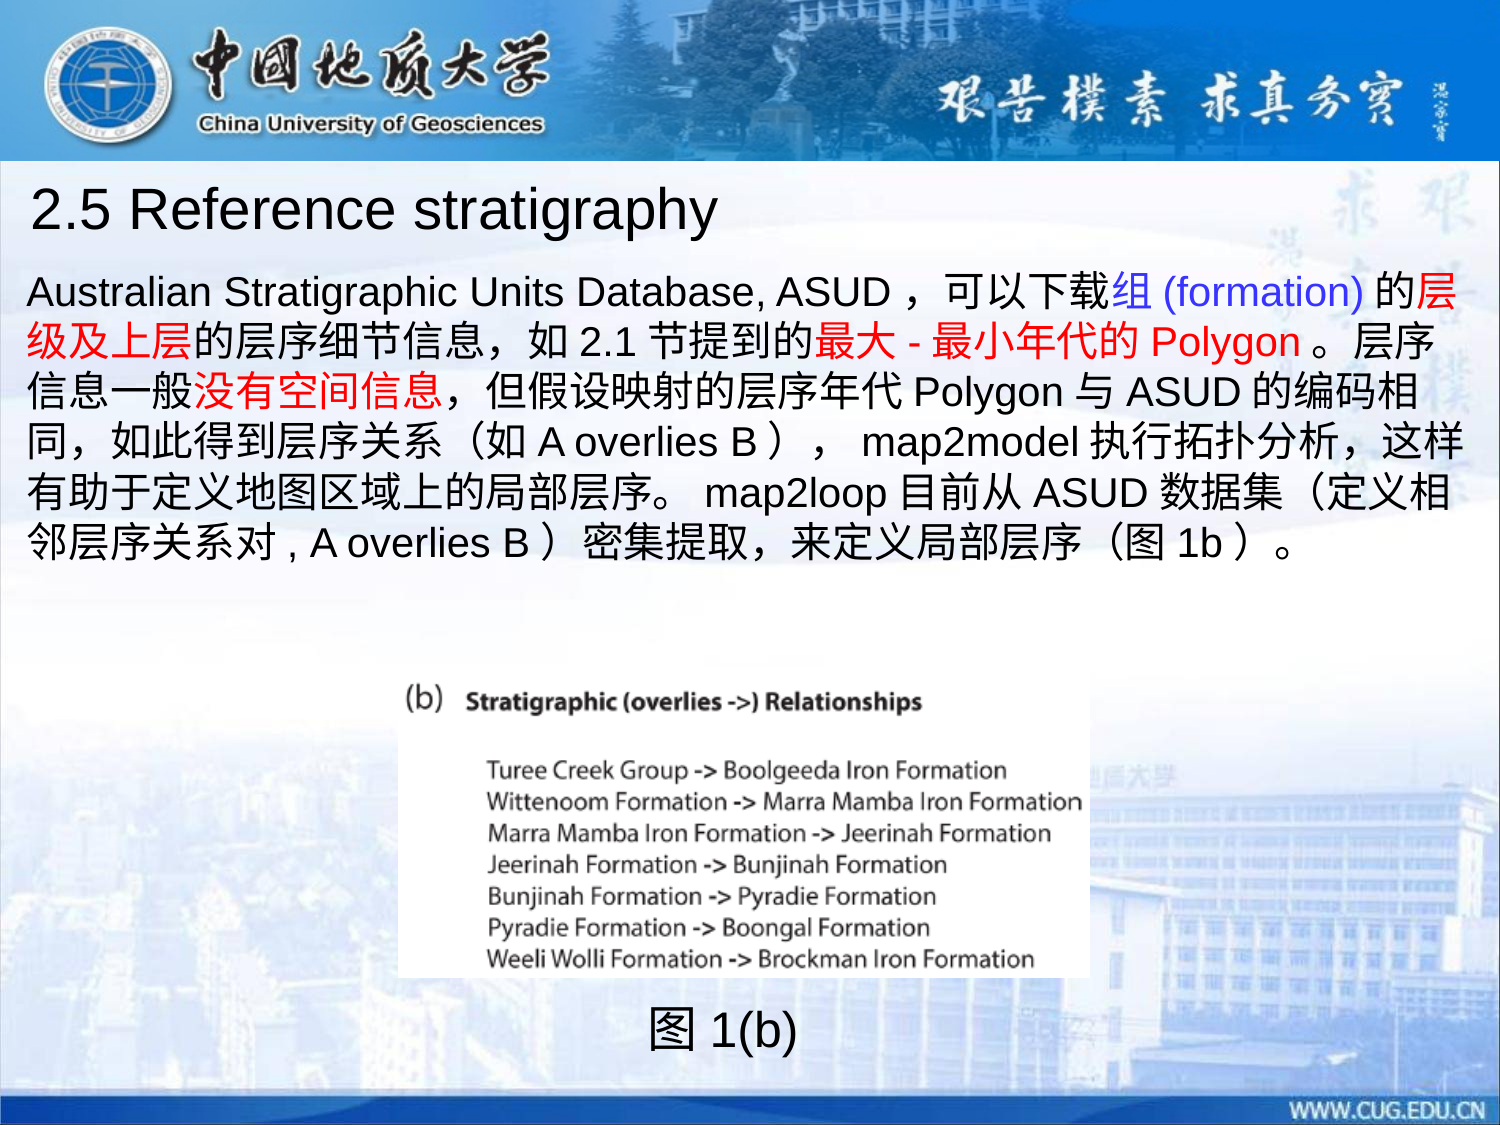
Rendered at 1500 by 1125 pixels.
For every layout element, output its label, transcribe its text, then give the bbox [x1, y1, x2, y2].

text_box 2.5 Reference stratigraphy [16, 164, 735, 249]
text_box 图1(b) [632, 990, 1149, 1066]
text_box Australian Stratigraphic Units Database, ASUD，可以下载组(formation)的层级及上层的层序细节信息，如2.1节提到的最大-最小年代的Polygon。层序信息一般没有空间信息，但假设映射的层序年代Polygon与ASUD的编码相同，如此得到层序关系（如A overlies B），map2model执行拓扑分析，这样有助于定义地图区域上的局部层序。map2loop目前从ASUD数据集（定义相邻层序关系对, A overlies B）密集提取，来定义局部层序（图1b）。 [11, 257, 1489, 623]
picture [0, 0, 1500, 1125]
